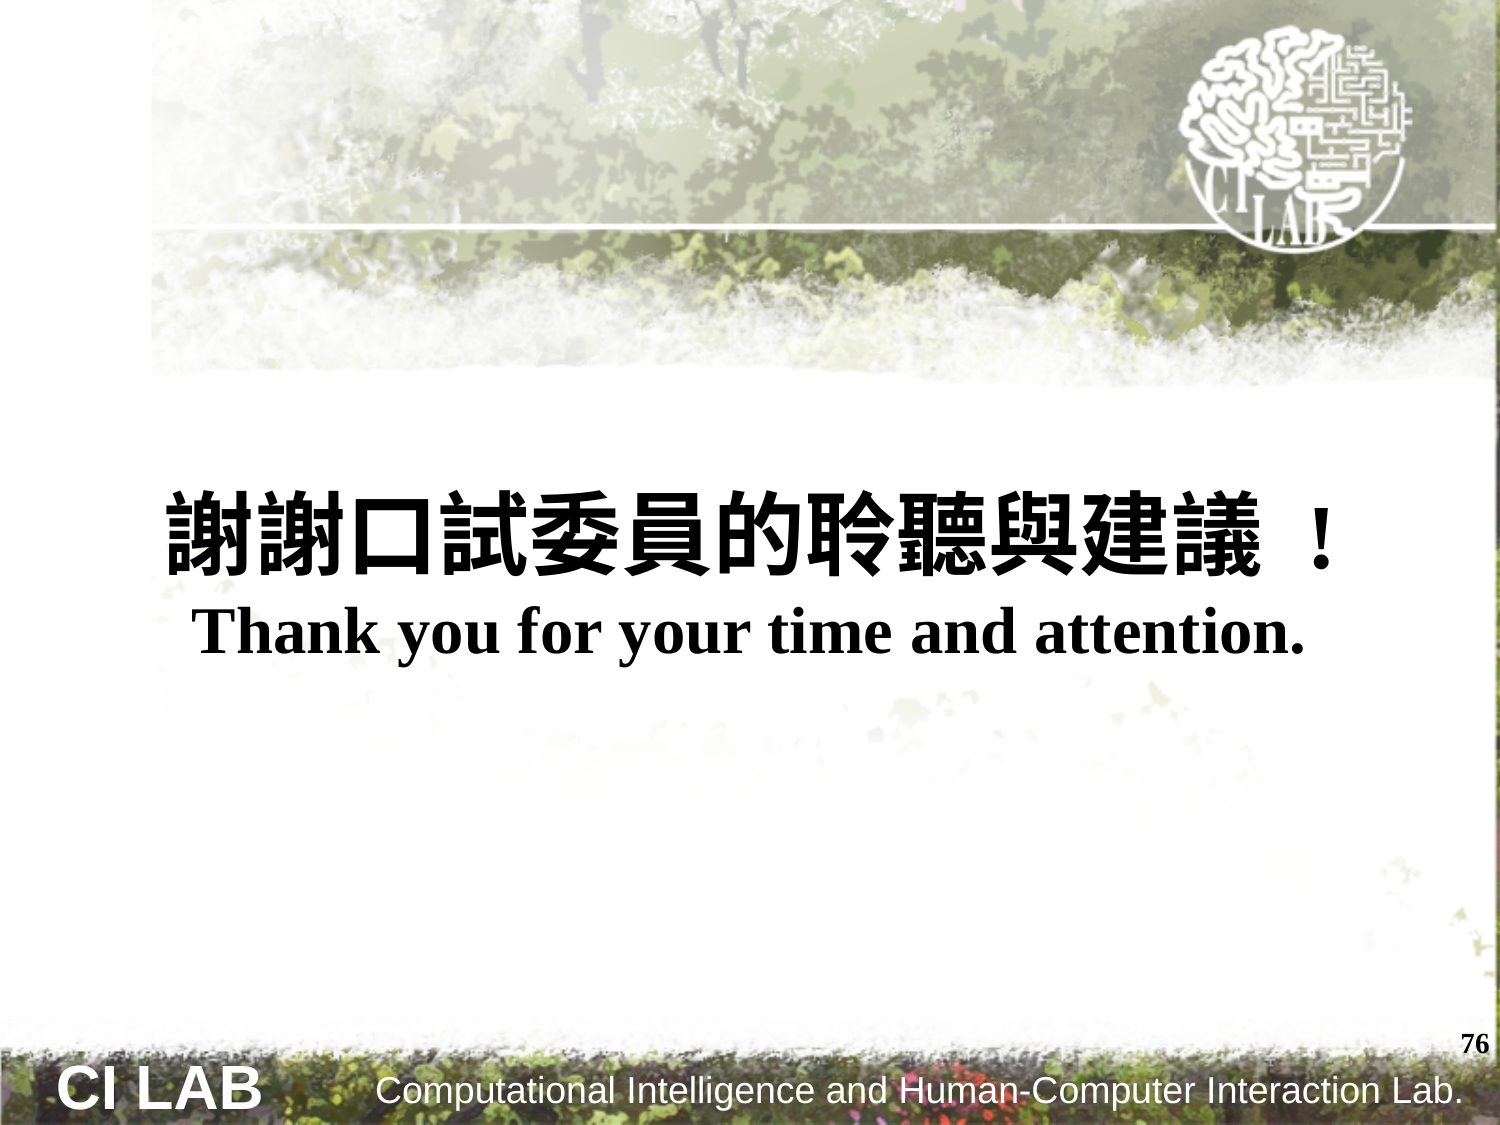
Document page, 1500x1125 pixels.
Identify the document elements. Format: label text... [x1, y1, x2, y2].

list 謝謝口試委員的聆聽與建議 ! Thank you for your time and attention. [118, 469, 1381, 656]
slide_number 76 [1426, 985, 1500, 1067]
picture [0, 0, 1500, 1125]
